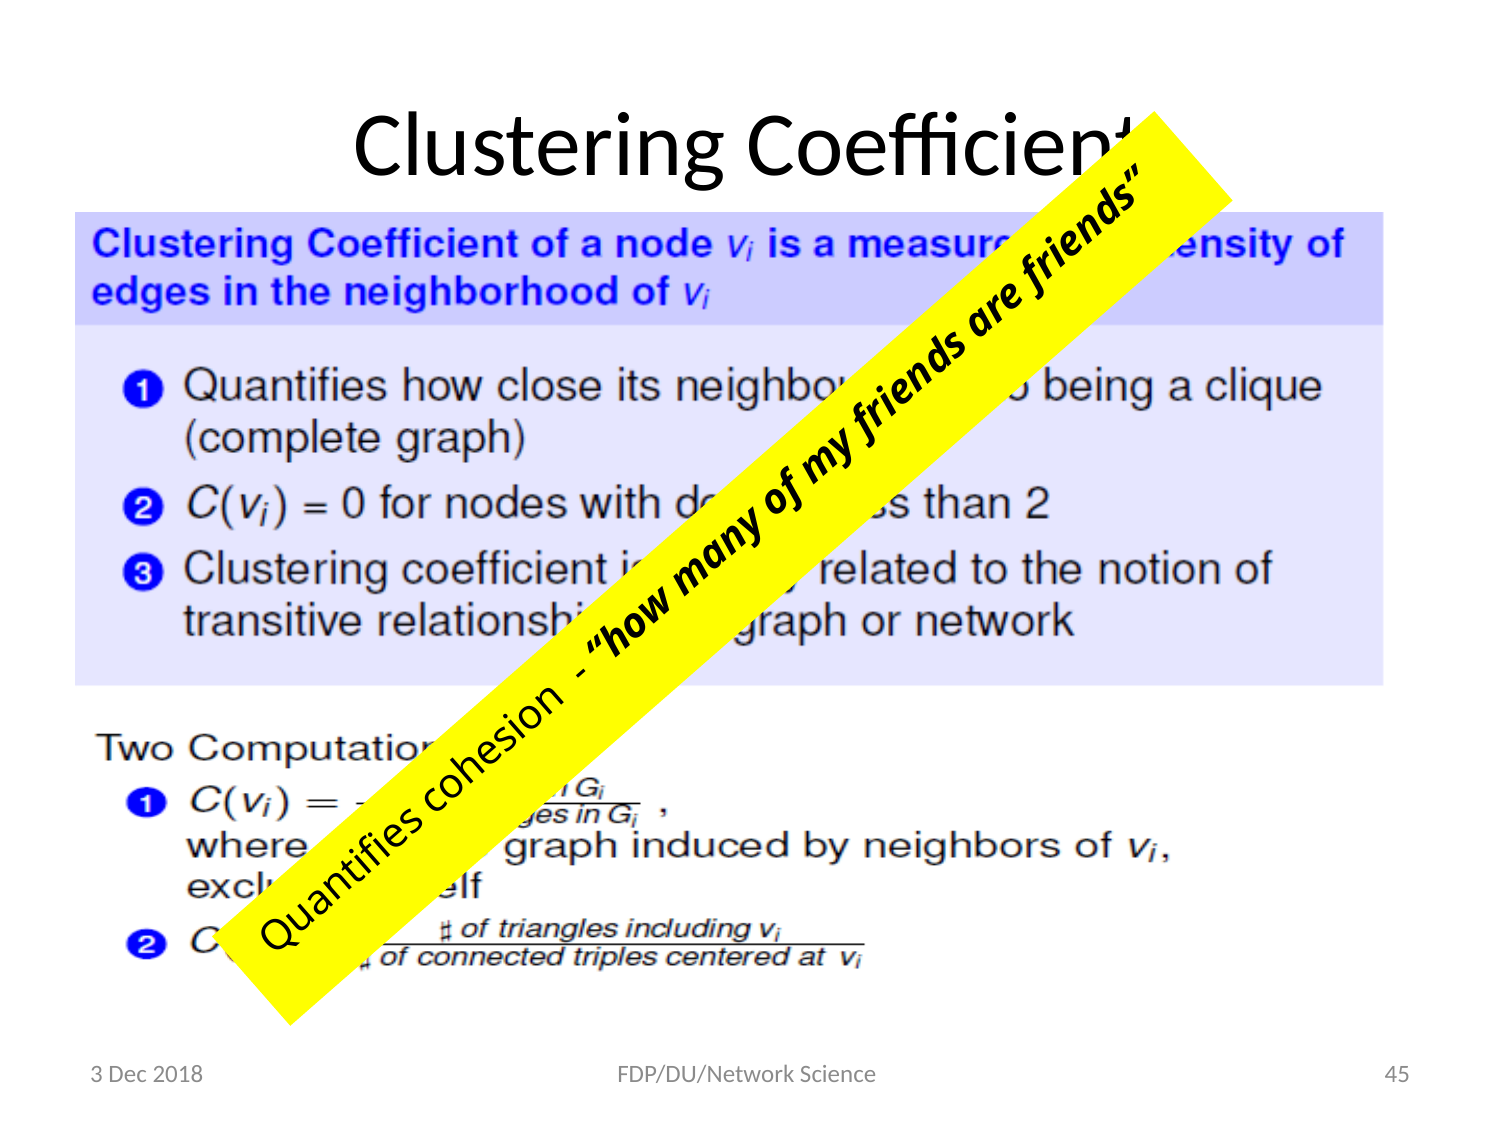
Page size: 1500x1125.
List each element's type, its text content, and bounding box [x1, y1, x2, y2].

text_box Quantifies cohesion - “how many of my friends are friends” [448, 696, 667, 729]
slide_number 45 [1074, 1042, 1425, 1103]
picture [87, 731, 1388, 1023]
title Clustering Coefficient [75, 45, 1425, 233]
footer FDP/DU/Network Science [512, 1042, 988, 1103]
text_box Quantifies cohesion - “how many of my friends are friends” [1041, 111, 1233, 210]
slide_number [75, 1042, 425, 1103]
picture [74, 212, 1388, 688]
